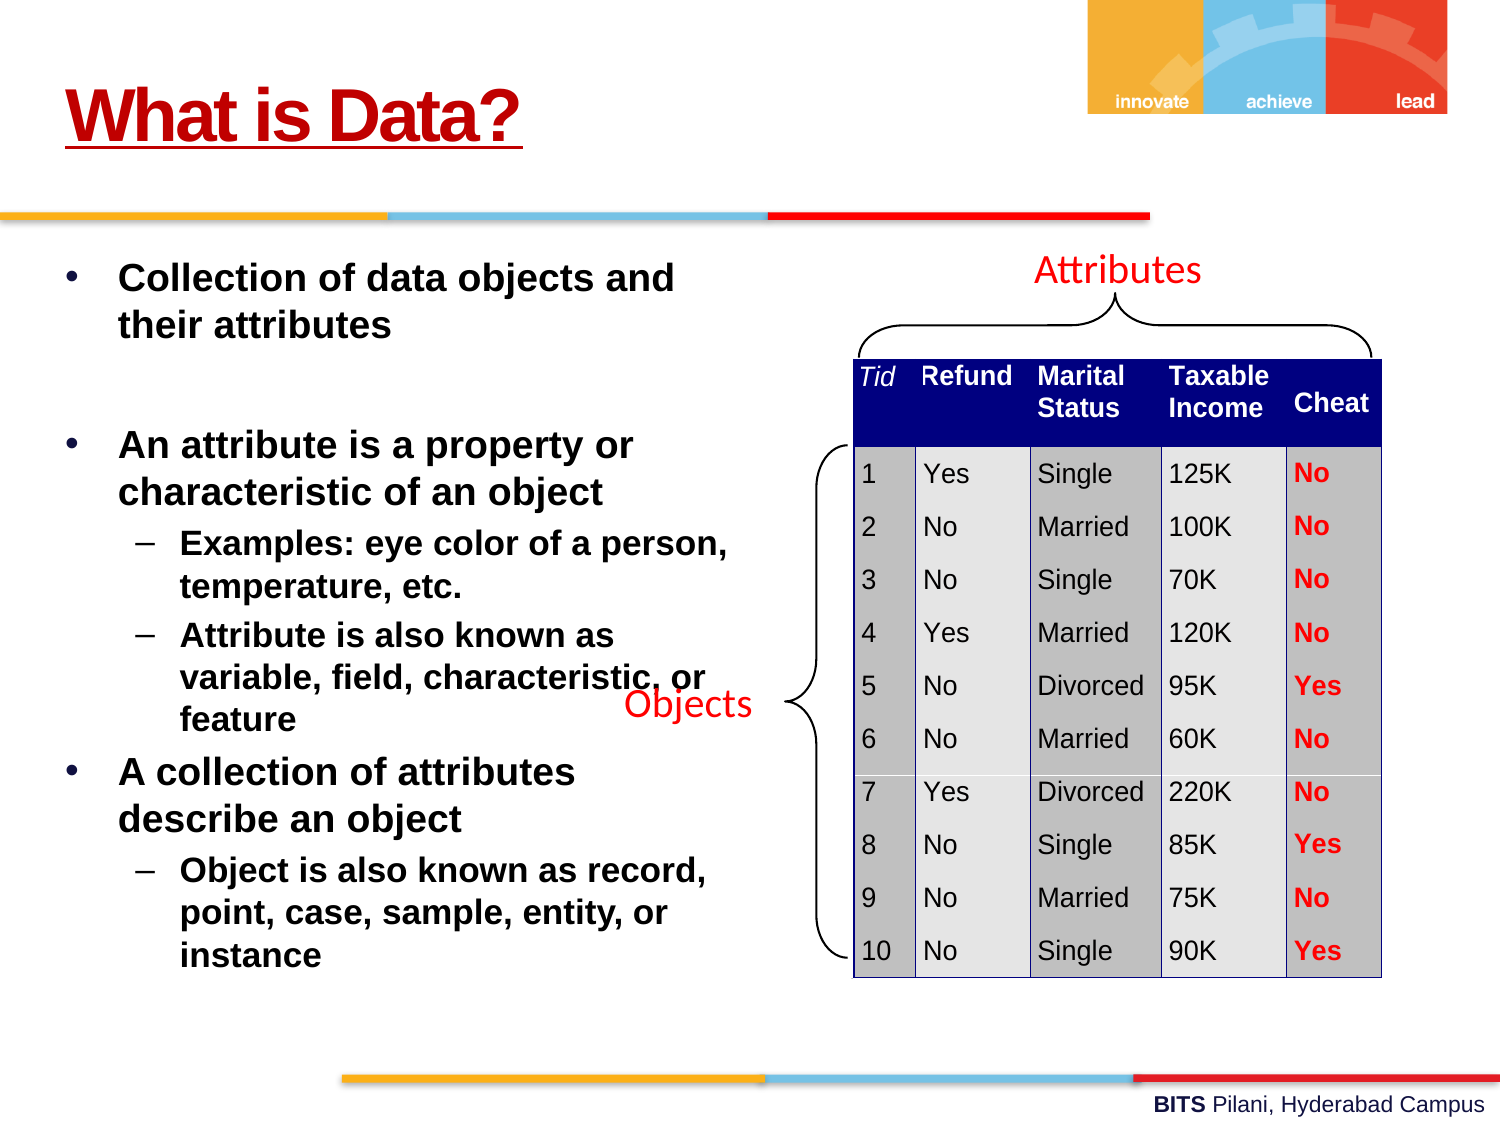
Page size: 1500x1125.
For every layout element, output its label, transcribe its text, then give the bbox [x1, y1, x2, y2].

text_box Attributes [1019, 234, 1257, 291]
picture [1087, 0, 1448, 114]
list Collection of data objects and their attributes An attribute is a property or characteristic of an object Examples: eye color of a person, temperature, etc. Attribute is also known as variable, field, characteristic, or feature A collection of attributes describe an object Object is also known as record, point, case, sample, entity, or instance [50, 245, 750, 988]
list What is Data? [50, 24, 1088, 213]
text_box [843, 292, 1421, 997]
text_box Objects [609, 667, 797, 733]
text_box [797, 447, 838, 956]
